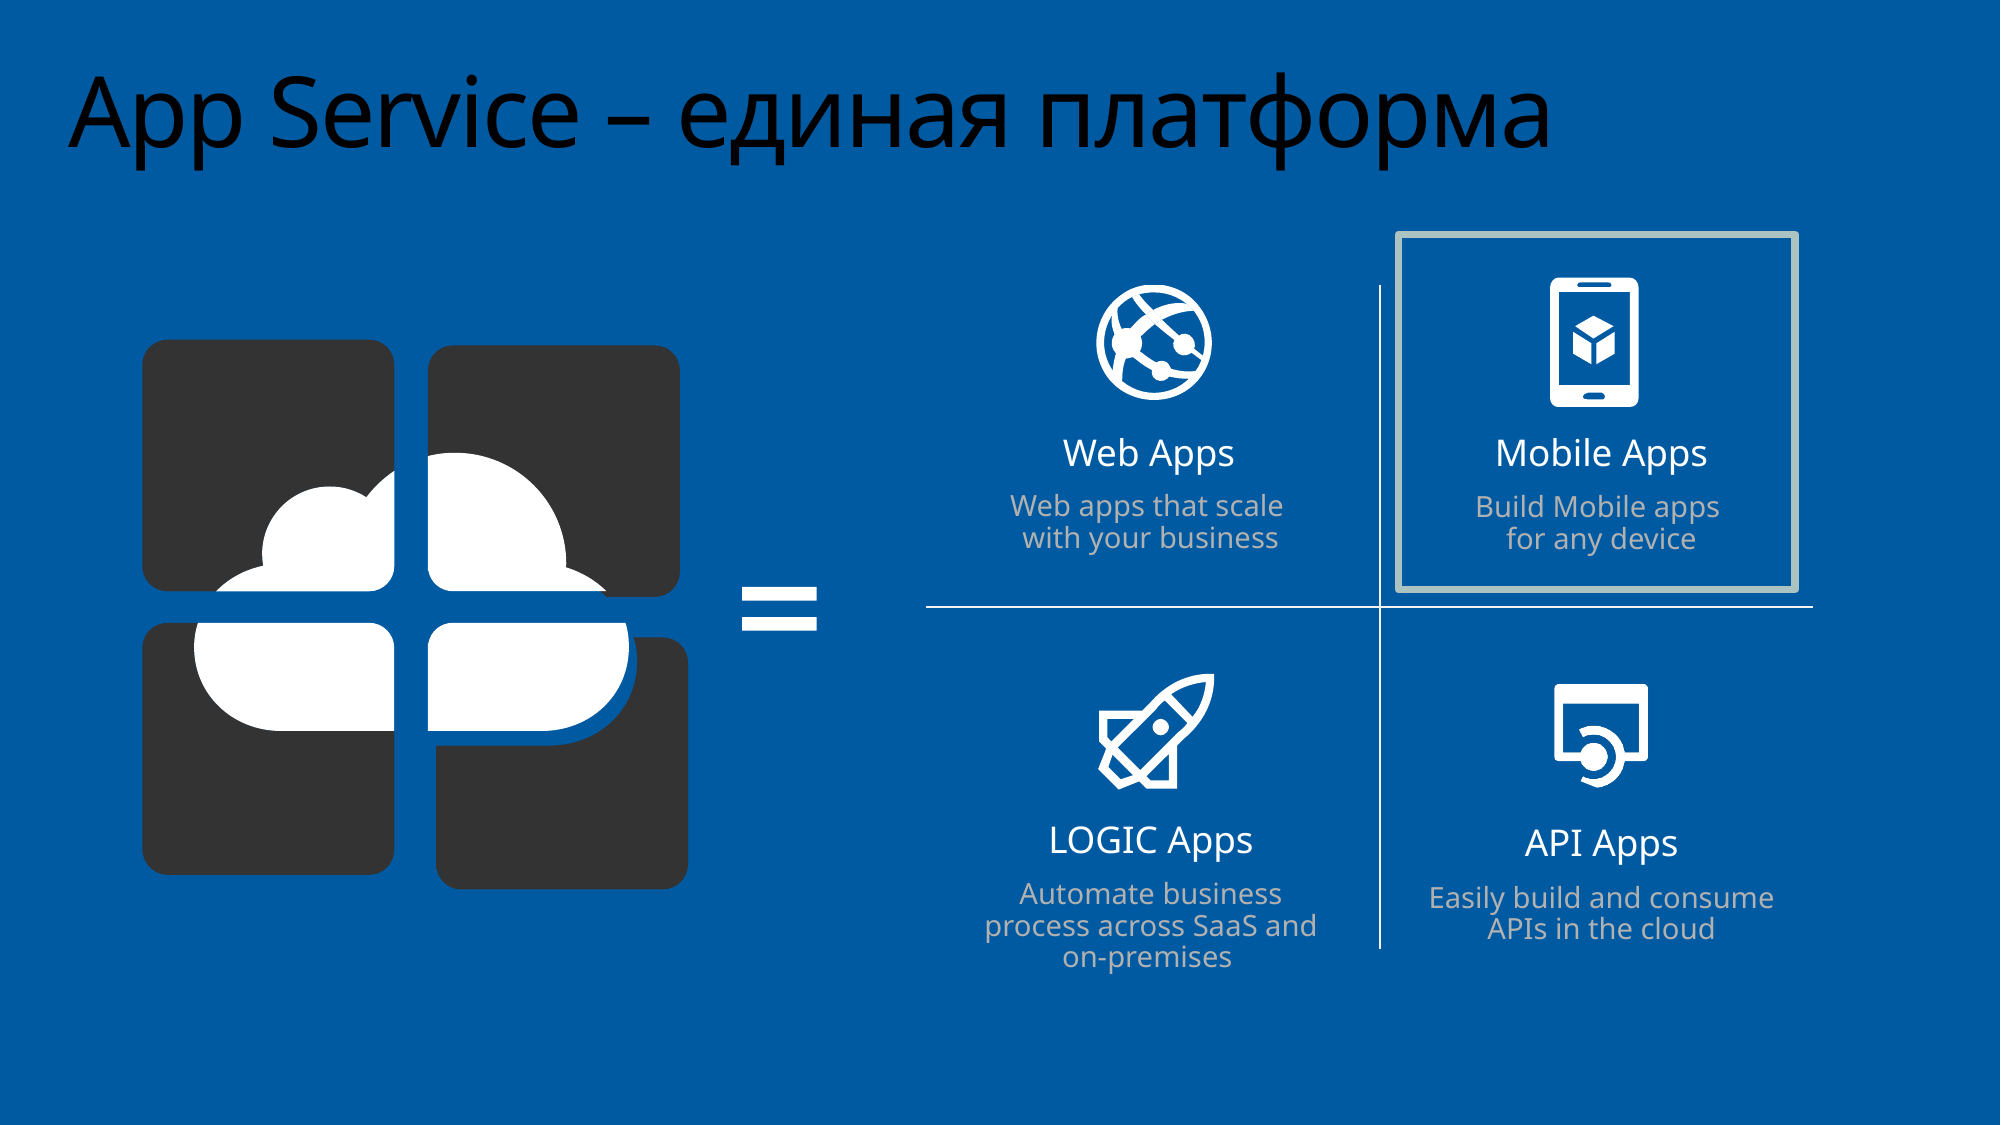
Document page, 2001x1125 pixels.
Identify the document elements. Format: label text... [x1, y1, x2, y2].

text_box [141, 339, 689, 890]
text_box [1389, 277, 1814, 563]
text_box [1389, 679, 1814, 954]
text_box [1397, 563, 1796, 590]
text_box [938, 673, 1364, 950]
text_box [1381, 285, 1389, 563]
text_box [878, 285, 1379, 563]
title App Service – единая платформа [44, 47, 1957, 196]
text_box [741, 586, 817, 631]
text_box [1397, 234, 1796, 277]
